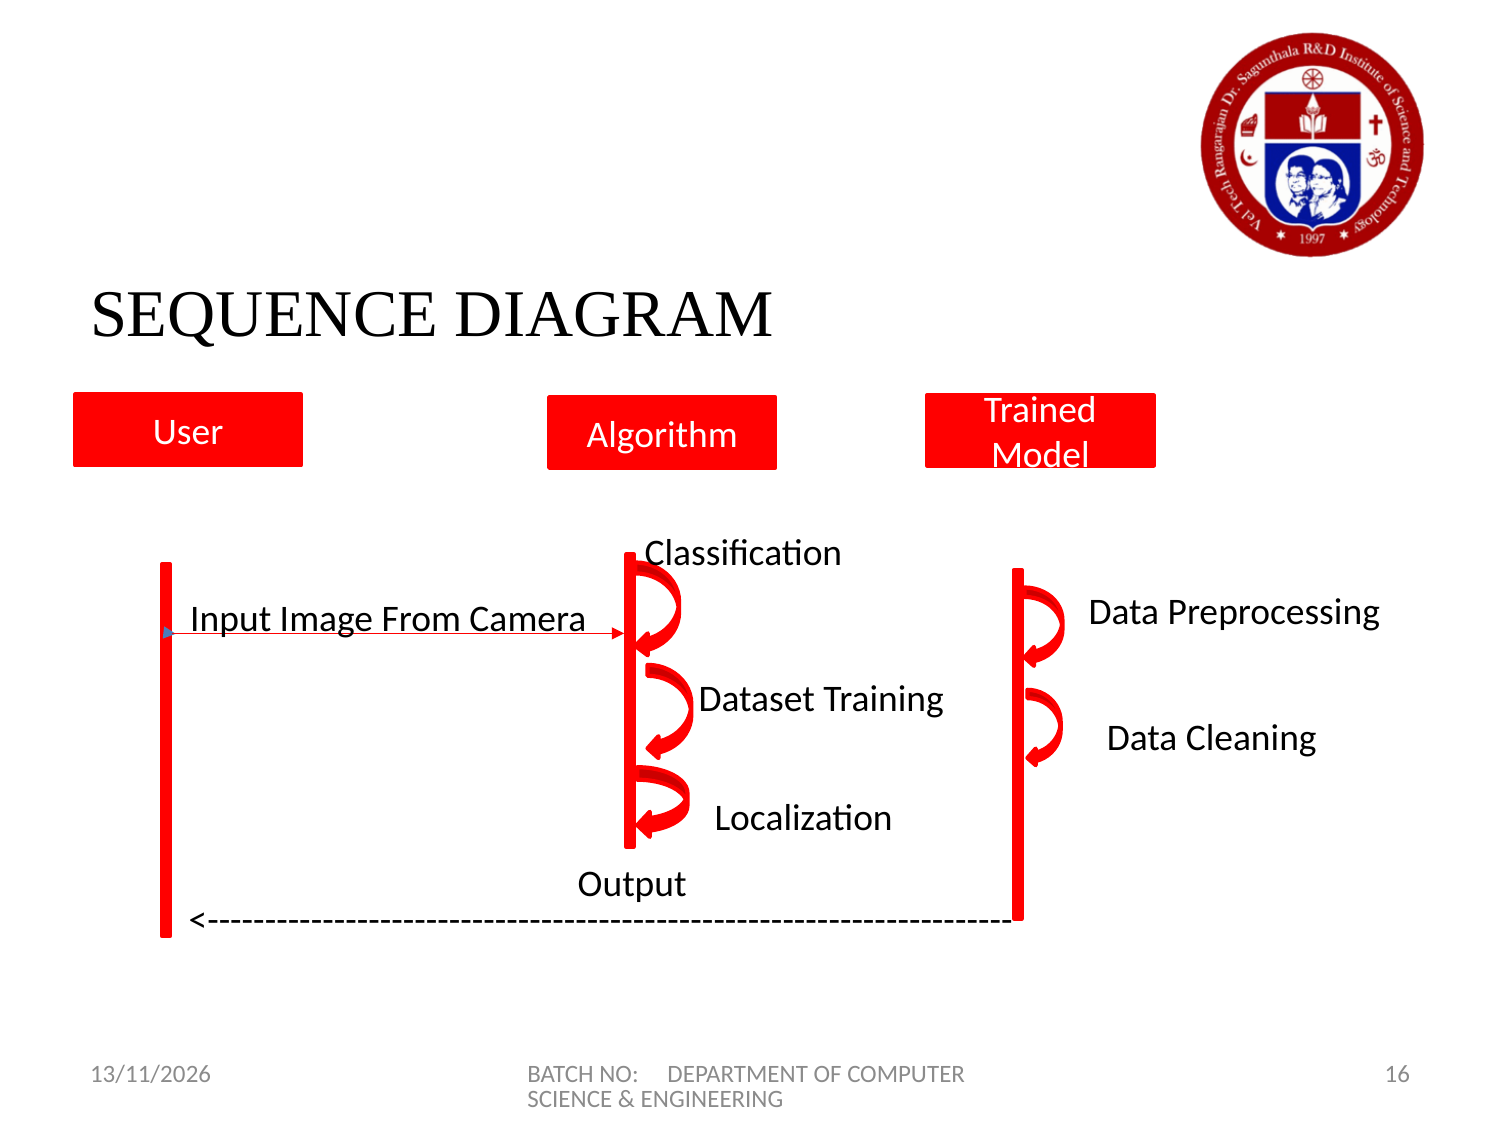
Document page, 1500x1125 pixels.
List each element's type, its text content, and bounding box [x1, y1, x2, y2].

text_box [1022, 585, 1065, 668]
text_box [1012, 709, 1024, 887]
text_box Input Image From Camera [175, 639, 625, 646]
text_box Dataset Training [684, 666, 981, 727]
text_box [645, 721, 692, 761]
text_box Data Preprocessing [1073, 579, 1414, 640]
text_box User [73, 392, 303, 467]
text_box [624, 552, 636, 637]
text_box [645, 662, 684, 697]
text_box Input Image From Camera [175, 586, 625, 633]
text_box Output [562, 851, 806, 887]
picture [1200, 32, 1425, 258]
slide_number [75, 1042, 425, 1103]
text_box <---------------------------------------------------------------------- [173, 887, 1034, 948]
slide_number 16 [1074, 1042, 1425, 1103]
text_box Trained Model [925, 393, 1156, 468]
text_box [633, 581, 682, 658]
text_box [1012, 568, 1024, 709]
text_box [160, 727, 172, 938]
text_box Classification [629, 520, 873, 581]
text_box Algorithm [547, 395, 777, 470]
footer BATCH NO: DEPARTMENT OF COMPUTER SCIENCE & ENGINEERING [512, 1042, 988, 1103]
text_box [1025, 687, 1063, 768]
text_box [160, 562, 172, 727]
text_box Data Cleaning [1092, 705, 1335, 766]
text_box Localization [699, 785, 943, 846]
text_box [624, 637, 636, 849]
list SEQUENCE DIAGRAM [75, 262, 1425, 1005]
text_box [635, 765, 690, 839]
